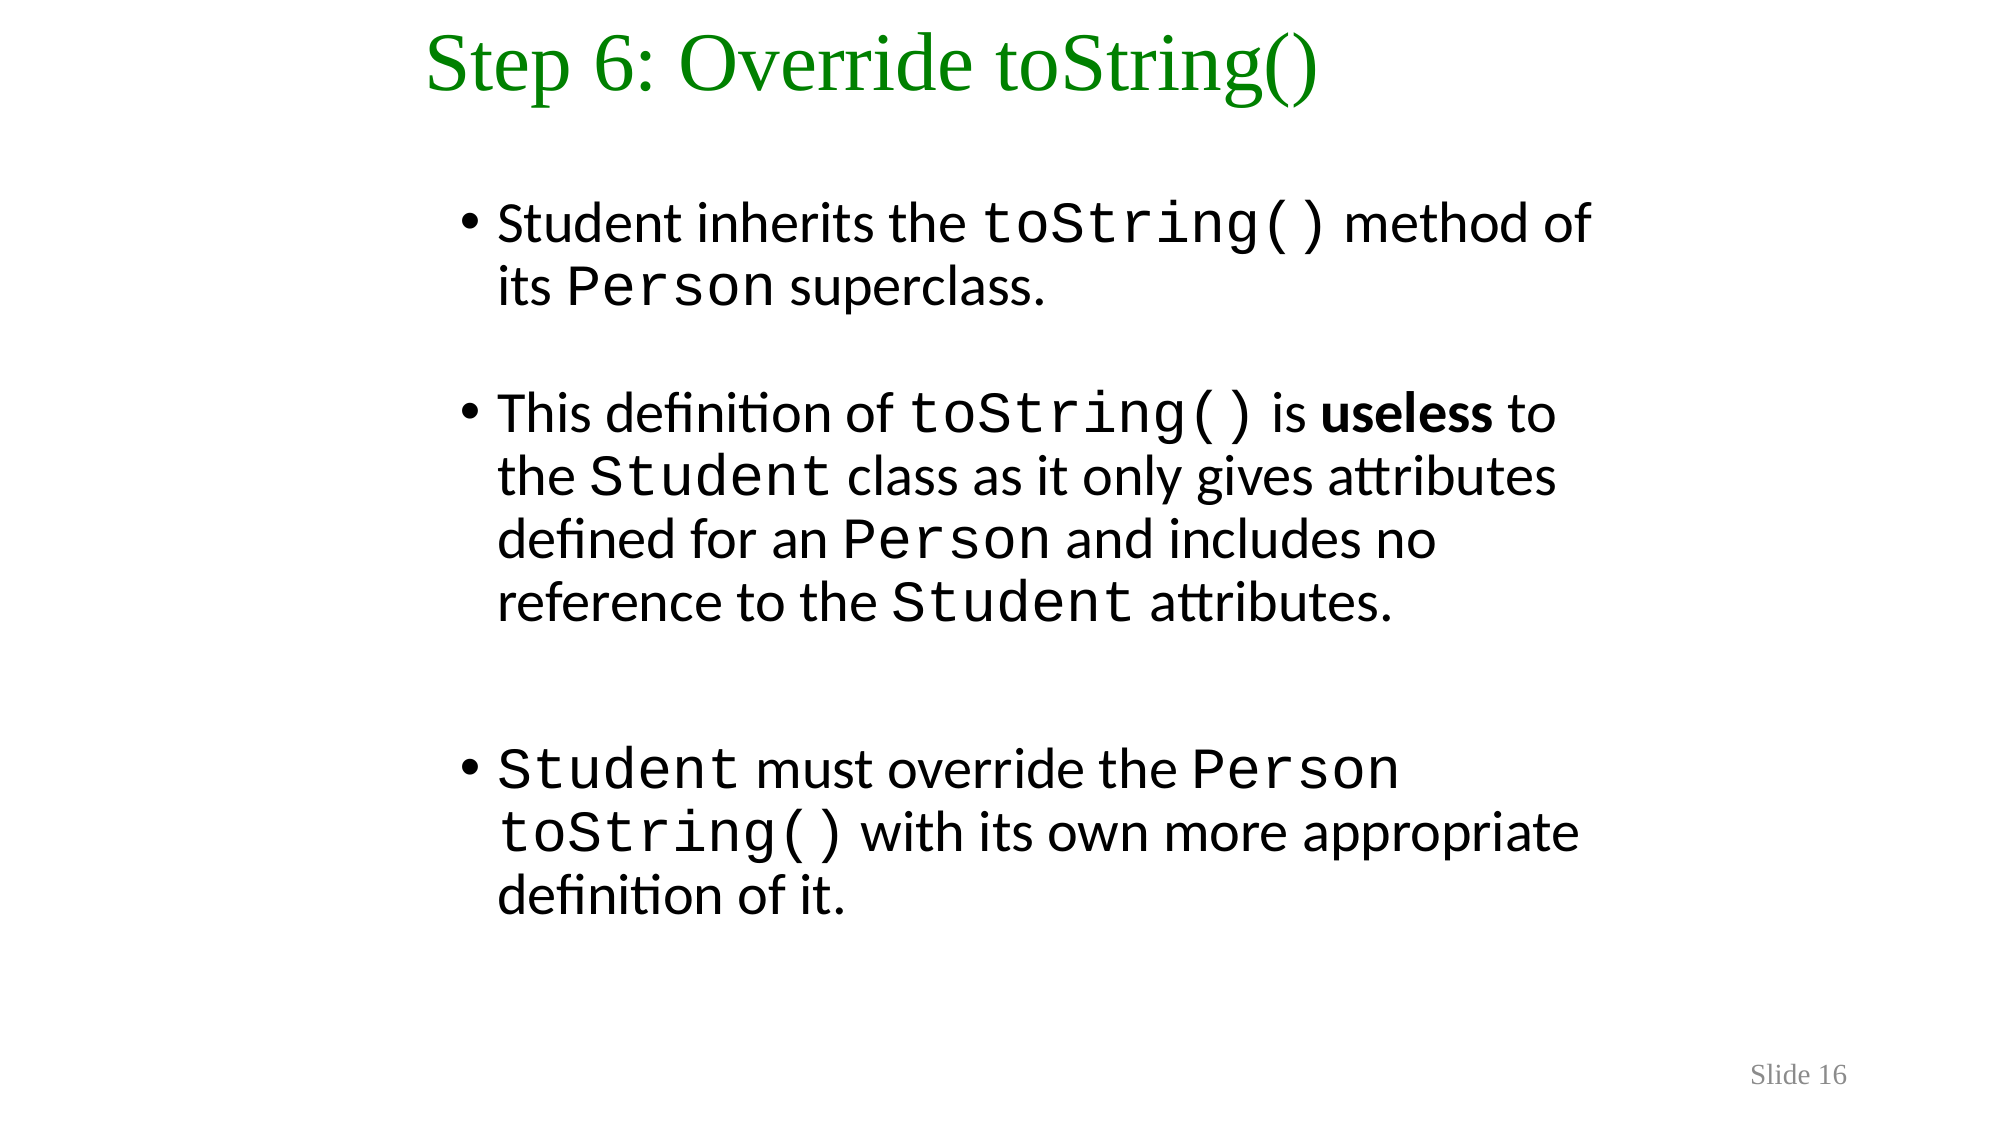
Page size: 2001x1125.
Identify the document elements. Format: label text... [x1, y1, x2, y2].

slide_number Slide 16 [1412, 1042, 1863, 1103]
list Student inherits the toString() method of its Person superclass. This definition of toString() is useless to the Student class as it only gives attributes defined for an Person and includes no reference to the Student attributes. Student must override the Person toString() with its own more appropriate definition of it. [444, 184, 1653, 1004]
text_box Step 6: Override toString() [409, 0, 1638, 115]
